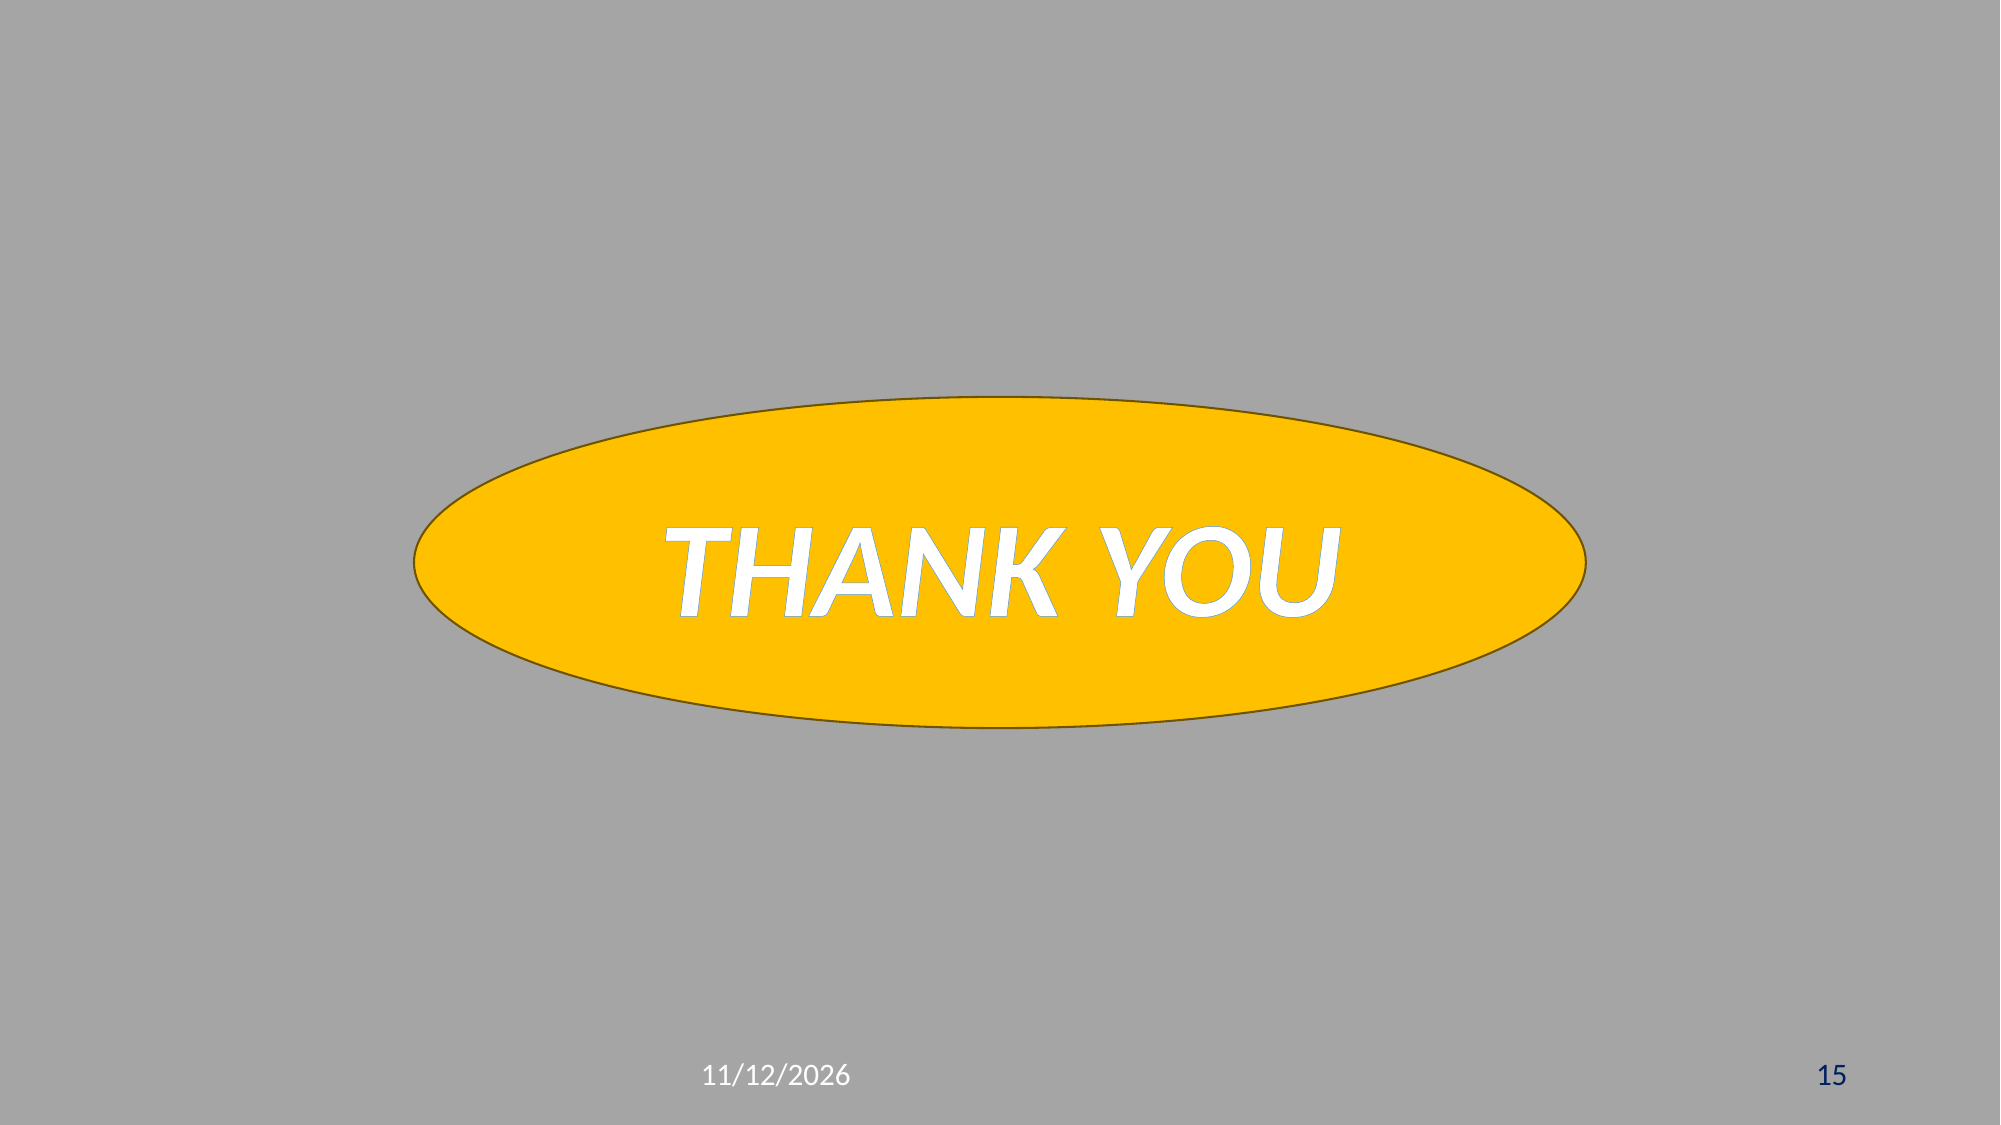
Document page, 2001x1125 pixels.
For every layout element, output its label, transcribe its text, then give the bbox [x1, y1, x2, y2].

text_box THANK YOU [643, 471, 1382, 652]
text_box [412, 395, 1587, 730]
text_box [0, 0, 2000, 1125]
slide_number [685, 1043, 1136, 1104]
slide_number 15 [1412, 1042, 1863, 1103]
